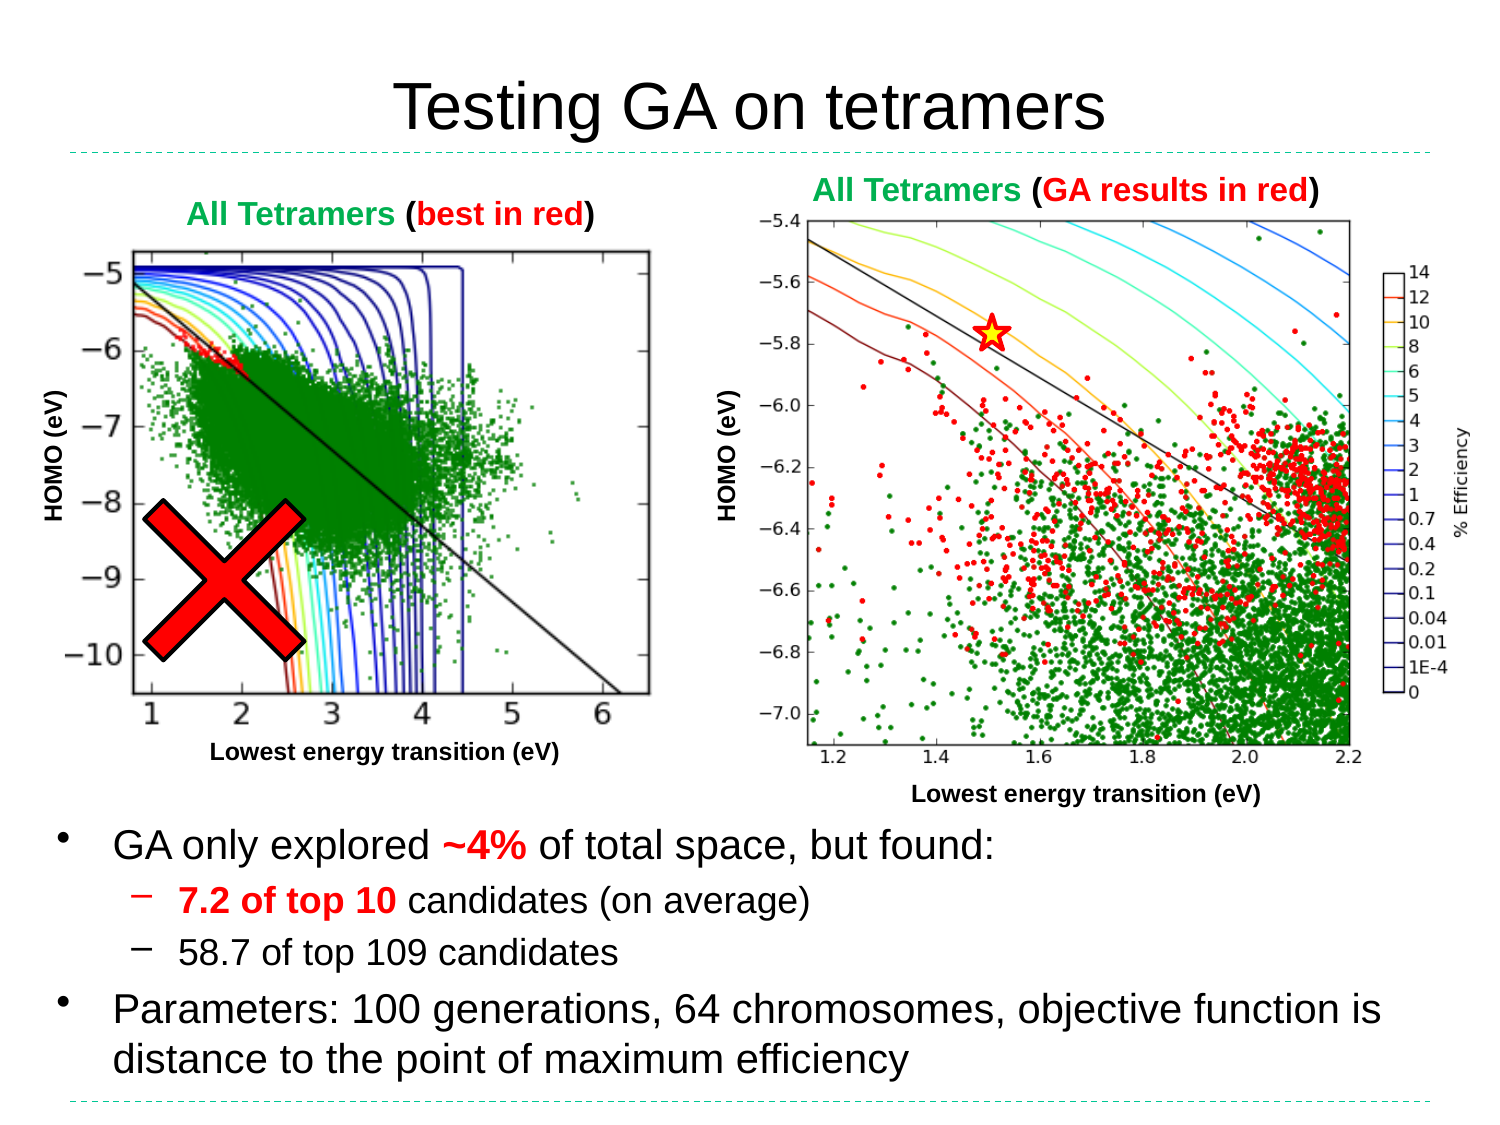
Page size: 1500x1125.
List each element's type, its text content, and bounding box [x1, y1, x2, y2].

picture [64, 243, 668, 740]
text_box All Tetramers (best in red) [171, 184, 668, 240]
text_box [749, 195, 1471, 814]
list GA only explored ~4% of total space, but found: 7.2 of top 10 candidates (on average) 58.7 of top 109 candidates Parameters: 100 generations, 64 chromosomes, objective function is distance to the point of maximum efficiency [41, 810, 1424, 1095]
title Testing GA on tetramers [112, 52, 1388, 153]
text_box All Tetramers (GA results in red) [797, 160, 1376, 194]
text_box HOMO (eV) [702, 361, 744, 538]
text_box HOMO (eV) [29, 361, 59, 538]
text_box Lowest energy transition (eV) [194, 749, 609, 773]
